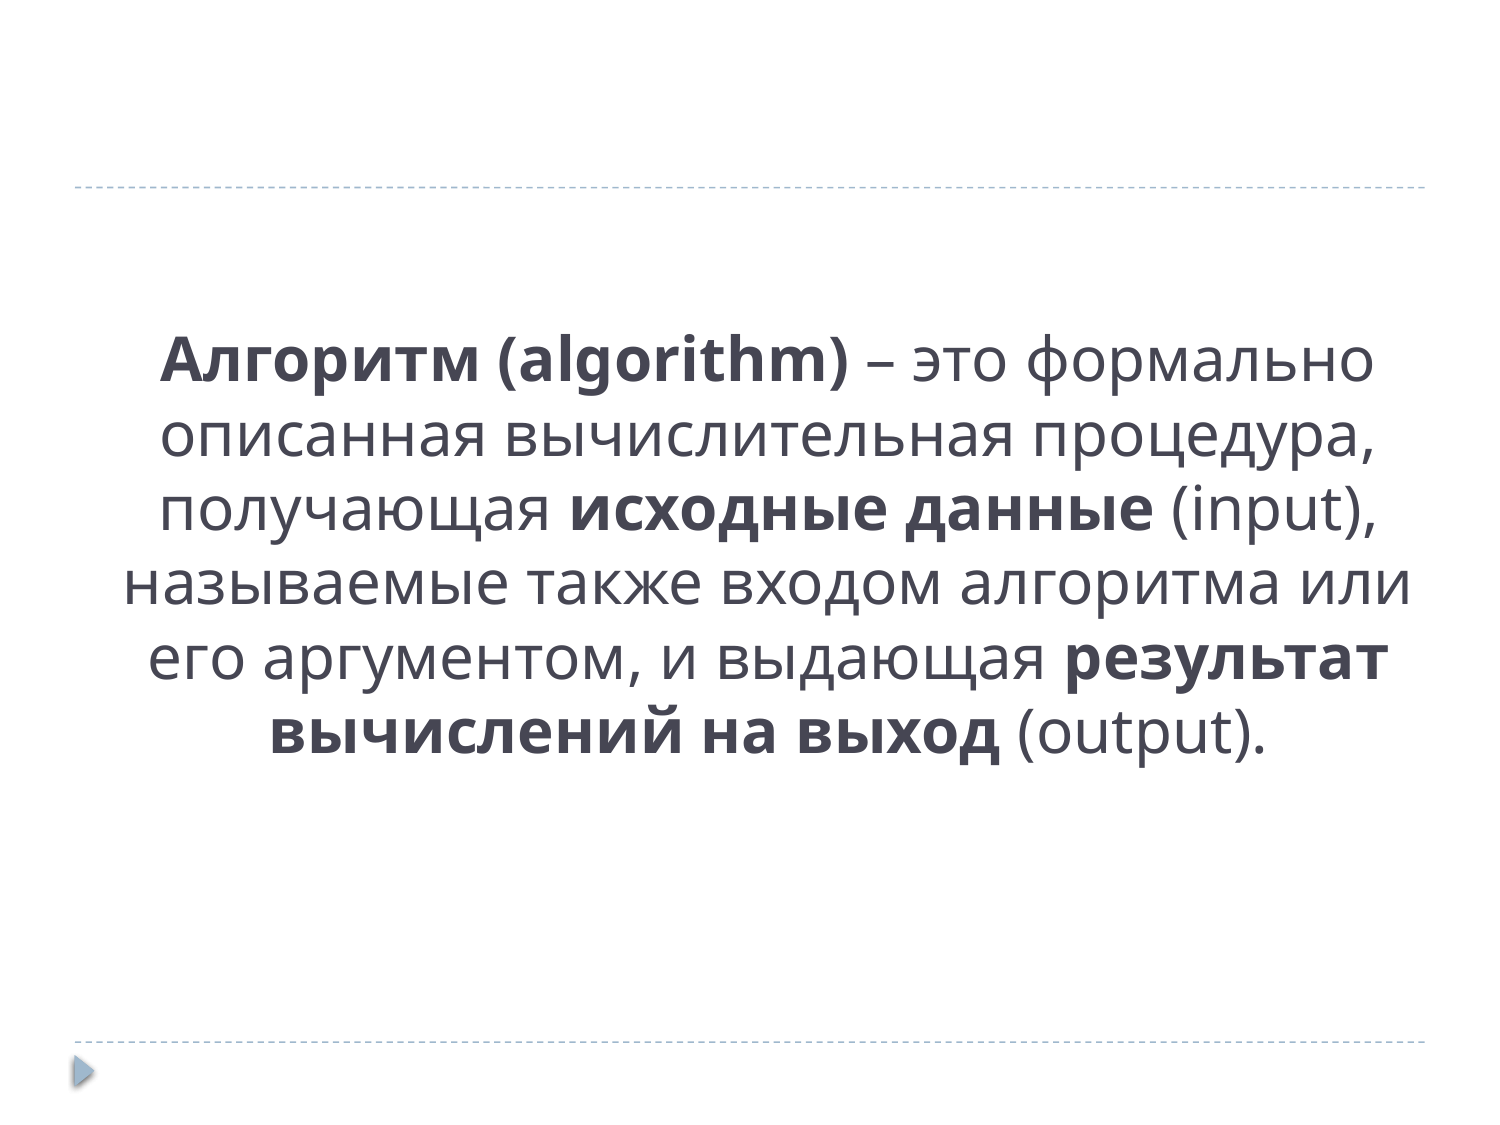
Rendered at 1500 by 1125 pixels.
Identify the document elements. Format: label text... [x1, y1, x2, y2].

title Алгоритм (algorithm) – это формально описанная вычислительная процедура, получающая исходные данные (input), называемые также входом алгоритма или его аргументом, и выдающая результат вычислений на выход (output). [93, 269, 1444, 774]
